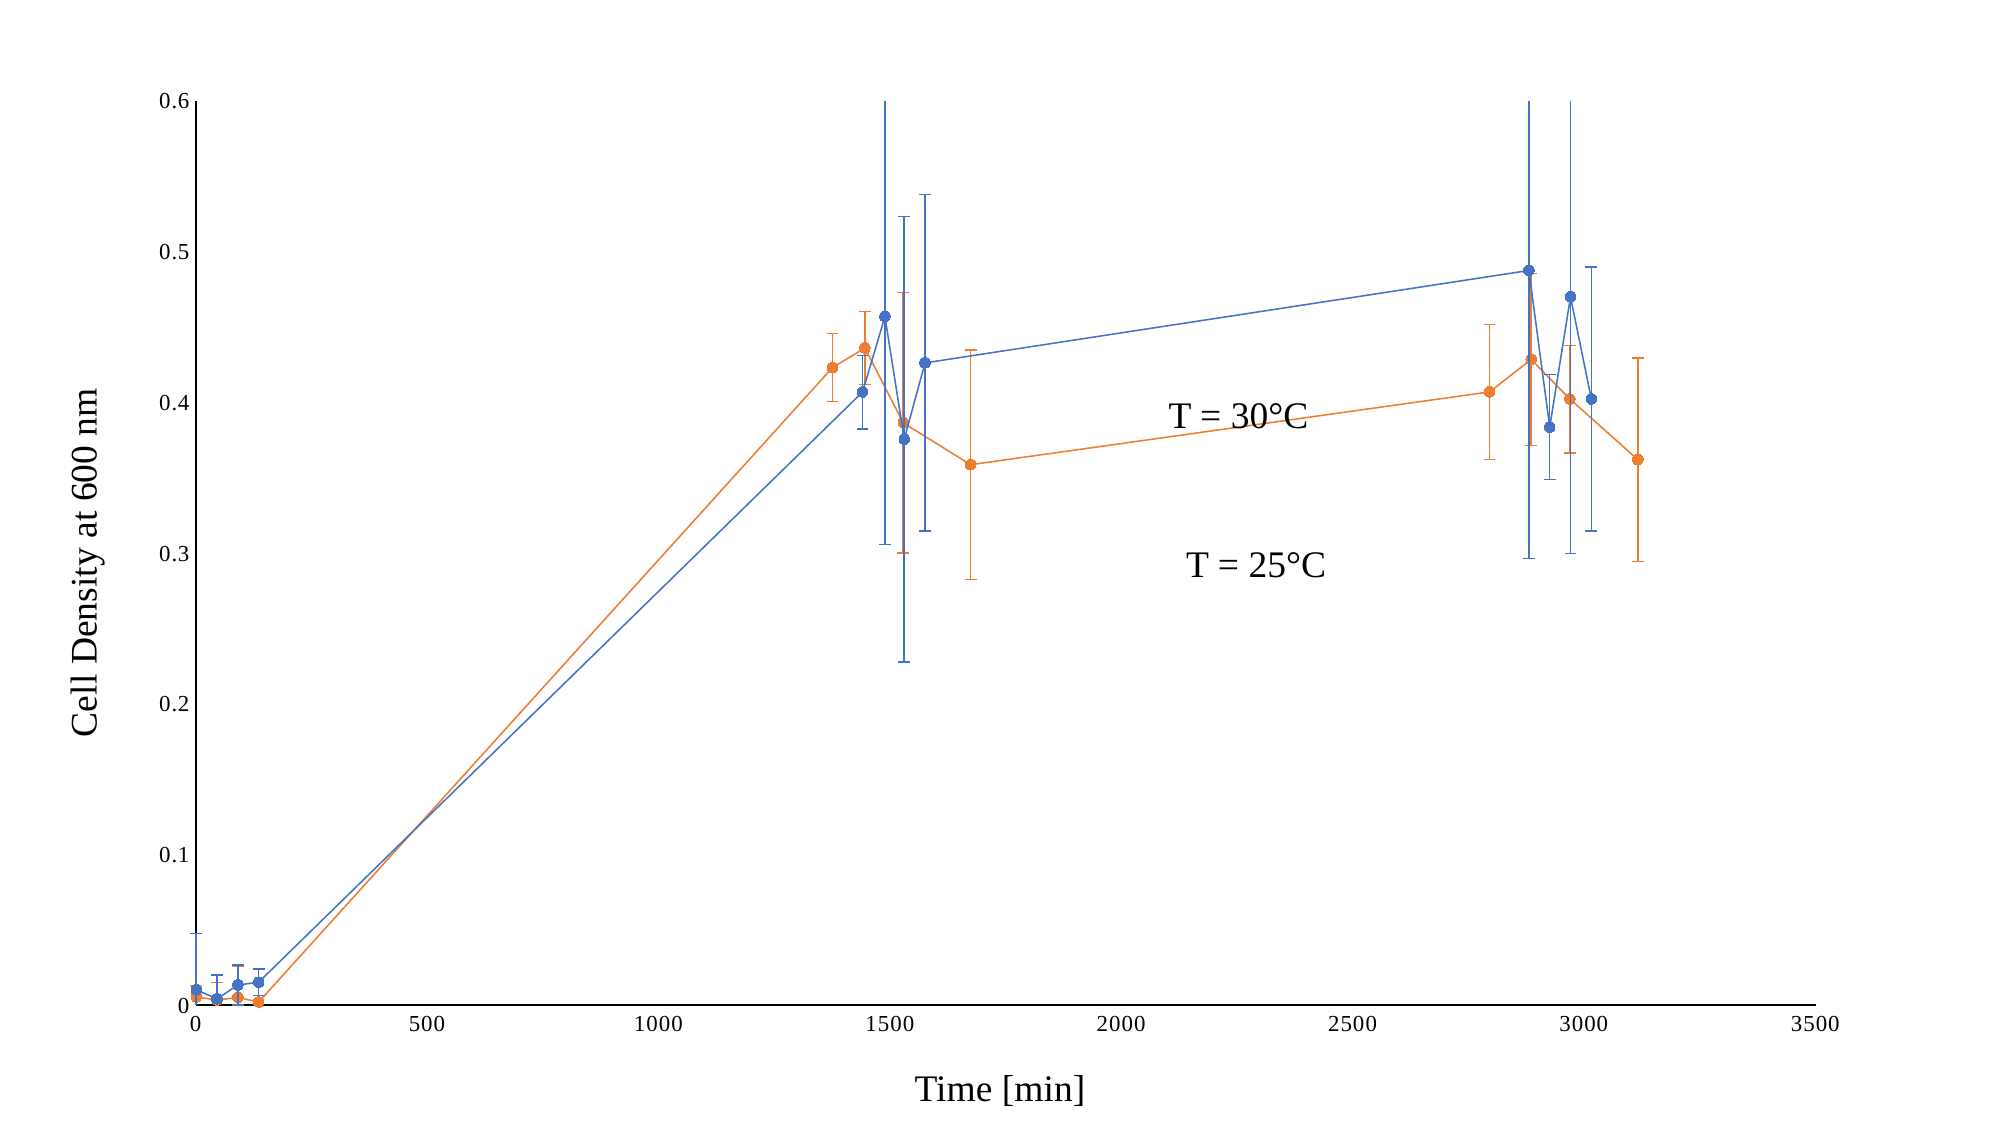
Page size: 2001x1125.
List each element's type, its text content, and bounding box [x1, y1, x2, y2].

chart [123, 68, 1877, 1057]
text_box Cell Density at 600 nm [51, 306, 113, 819]
text_box Time [min] [627, 1064, 1373, 1117]
